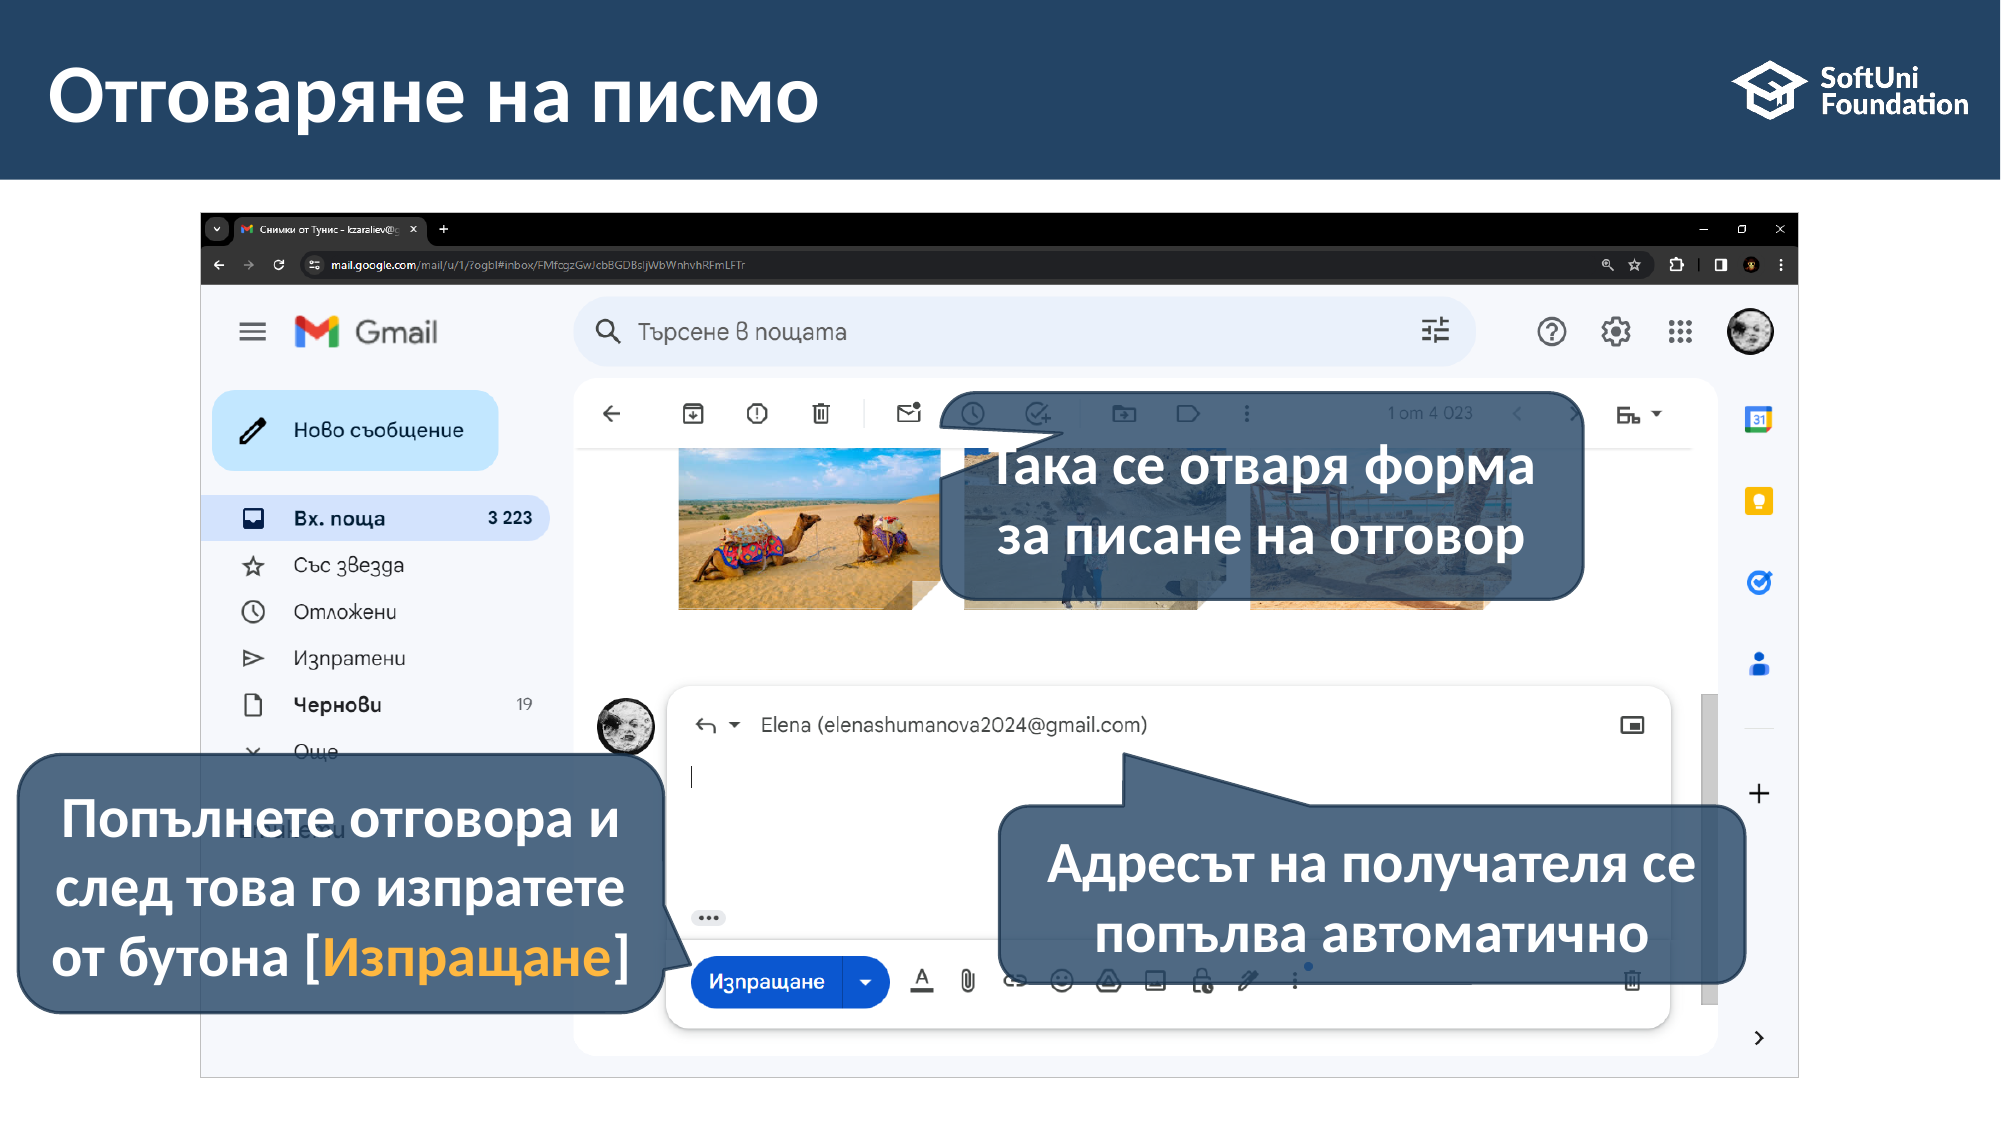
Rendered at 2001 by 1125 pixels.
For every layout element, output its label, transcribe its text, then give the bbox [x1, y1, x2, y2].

title Отговаряне на писмо [31, 16, 1716, 162]
picture [1731, 60, 1968, 120]
picture [200, 212, 1799, 1079]
text_box Попълнете отговора и след това го изпратете от бутона [Изпращане] [16, 752, 195, 1015]
